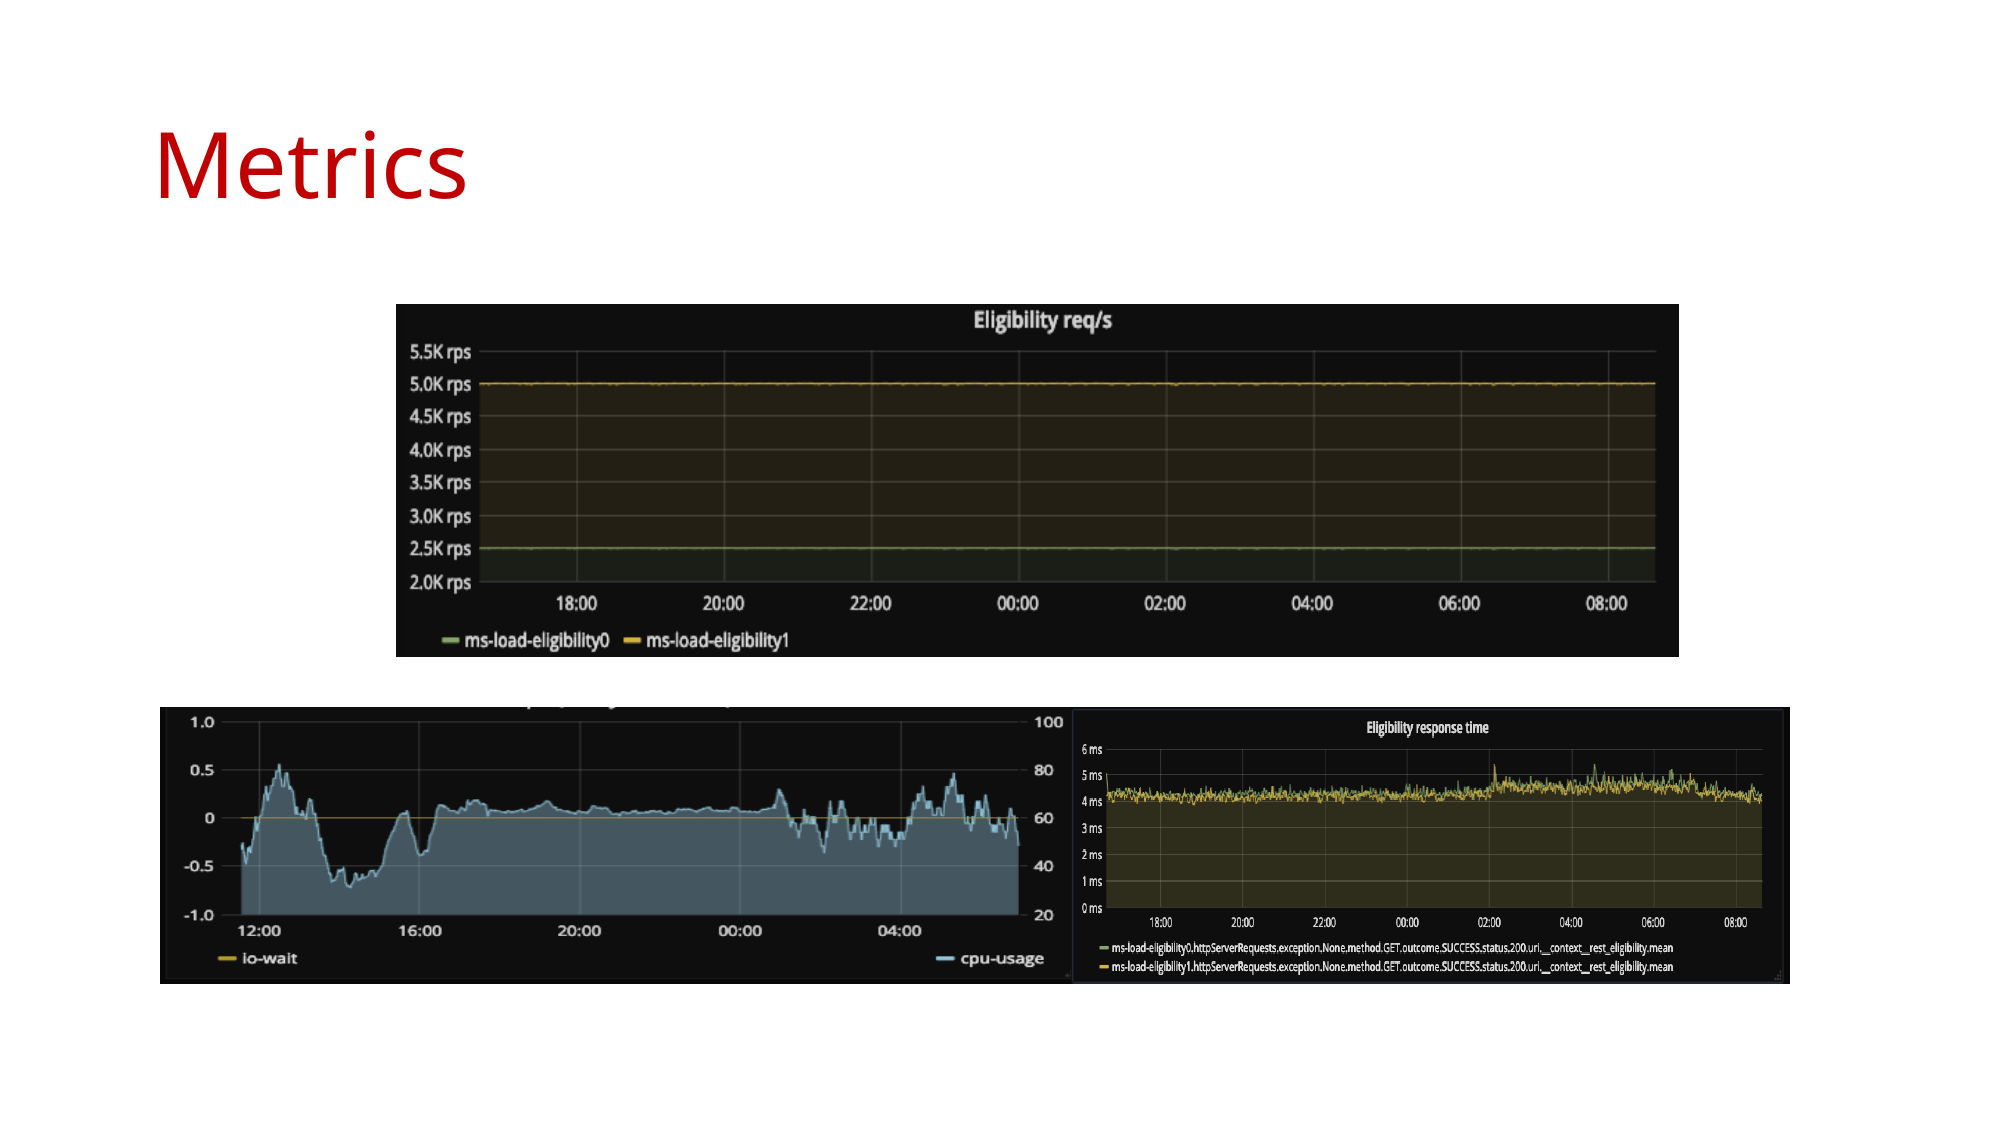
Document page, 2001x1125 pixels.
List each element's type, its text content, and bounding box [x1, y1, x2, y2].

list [396, 304, 1679, 657]
title Metrics [137, 59, 1863, 278]
picture [160, 707, 1790, 984]
